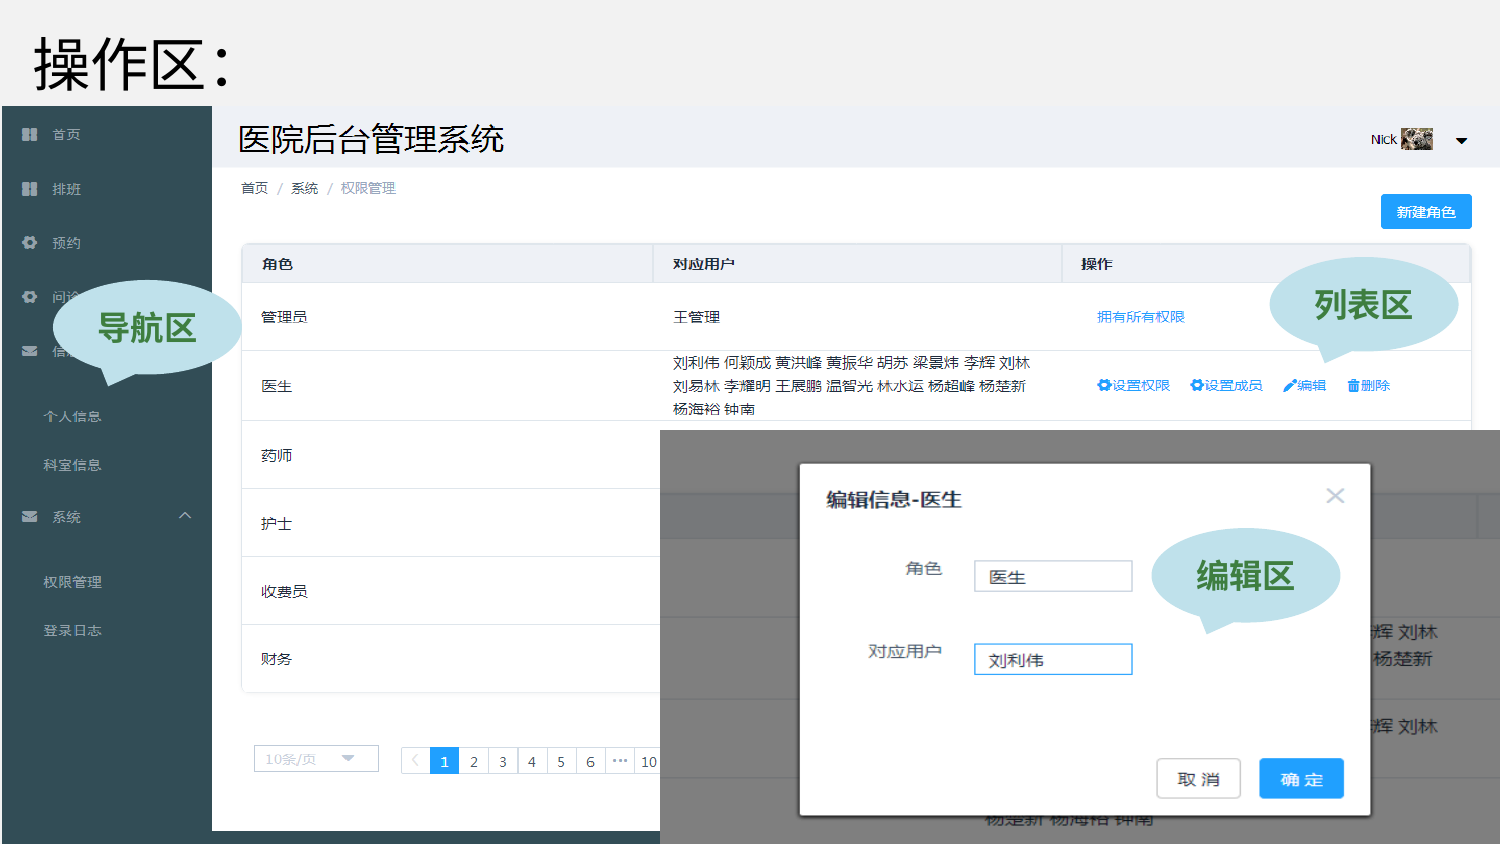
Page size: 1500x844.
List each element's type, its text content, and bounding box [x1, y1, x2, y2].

text_box 操作区： [17, 20, 361, 104]
picture [2, 105, 1500, 844]
